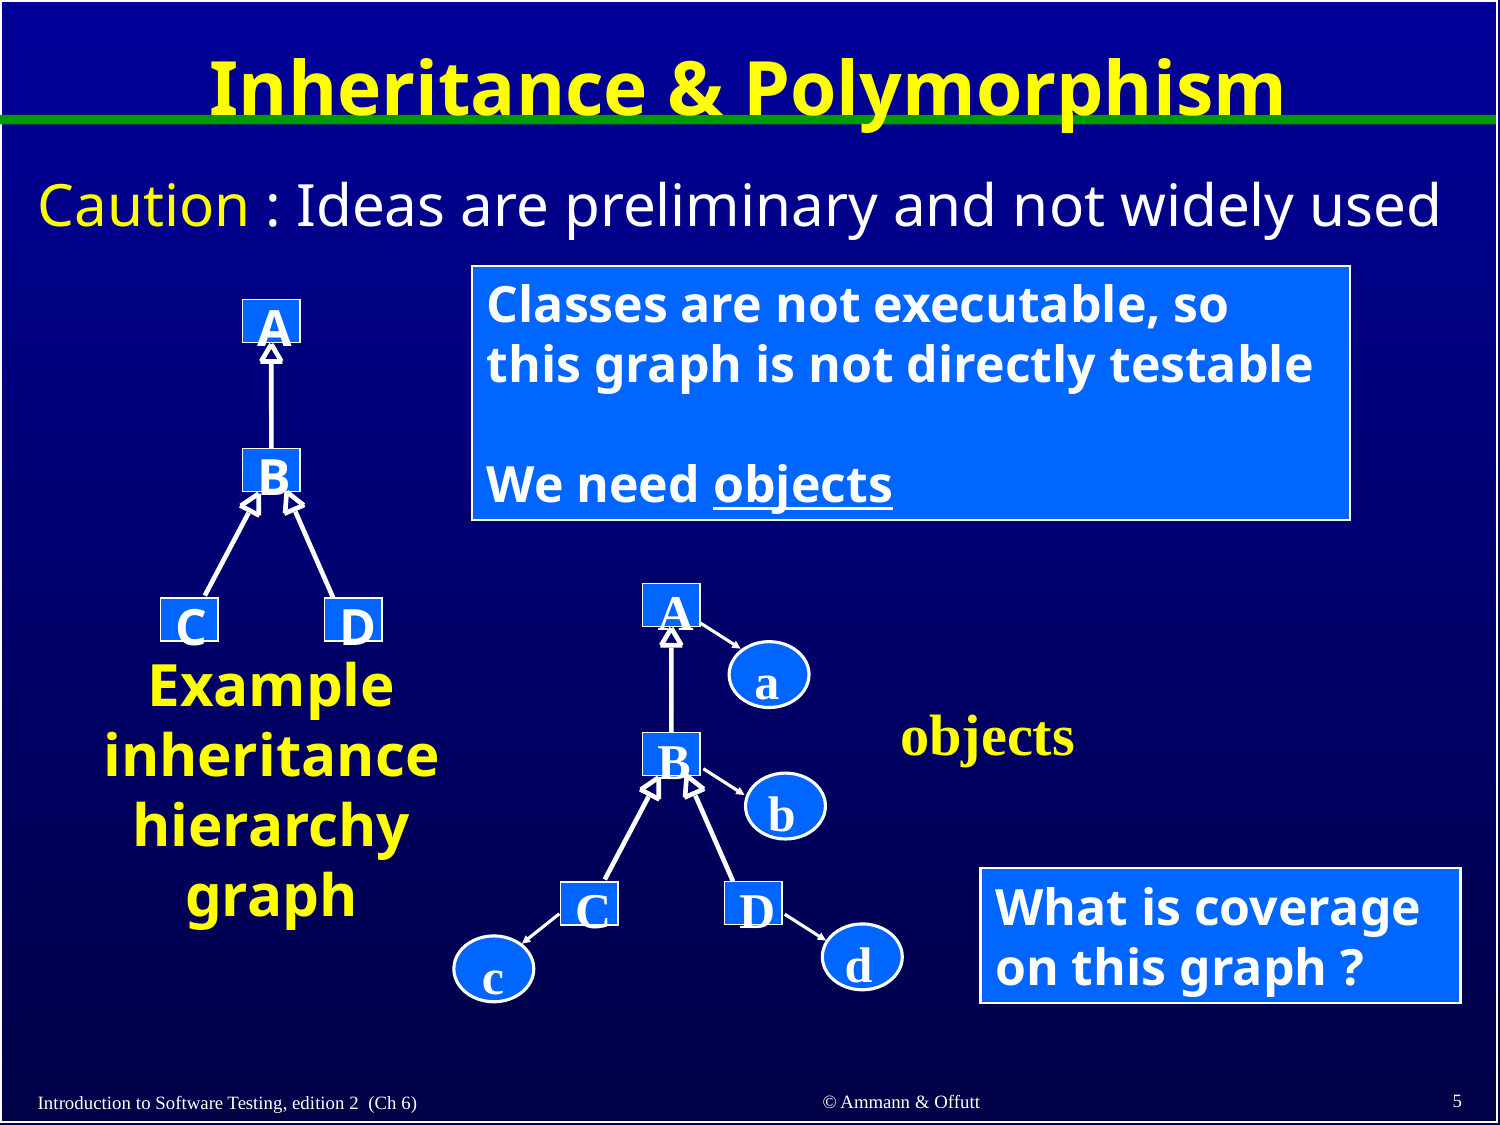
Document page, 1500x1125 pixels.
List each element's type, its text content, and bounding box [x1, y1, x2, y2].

text_box Classes are not executable, so this graph is not directly testable We need objects [472, 265, 1350, 521]
slide_number 5 [1164, 1082, 1478, 1122]
list Caution : Ideas are preliminary and not widely used [22, 168, 1478, 1082]
slide_number Introduction to Software Testing, edition 2 (Ch 6) [22, 1082, 640, 1122]
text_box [26, 288, 516, 903]
text_box What is coverage on this graph ? [1122, 868, 1461, 1004]
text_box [453, 572, 1118, 1013]
title Inheritance & Polymorphism [19, 15, 1479, 167]
footer © Ammann & Offutt [663, 1082, 1139, 1122]
